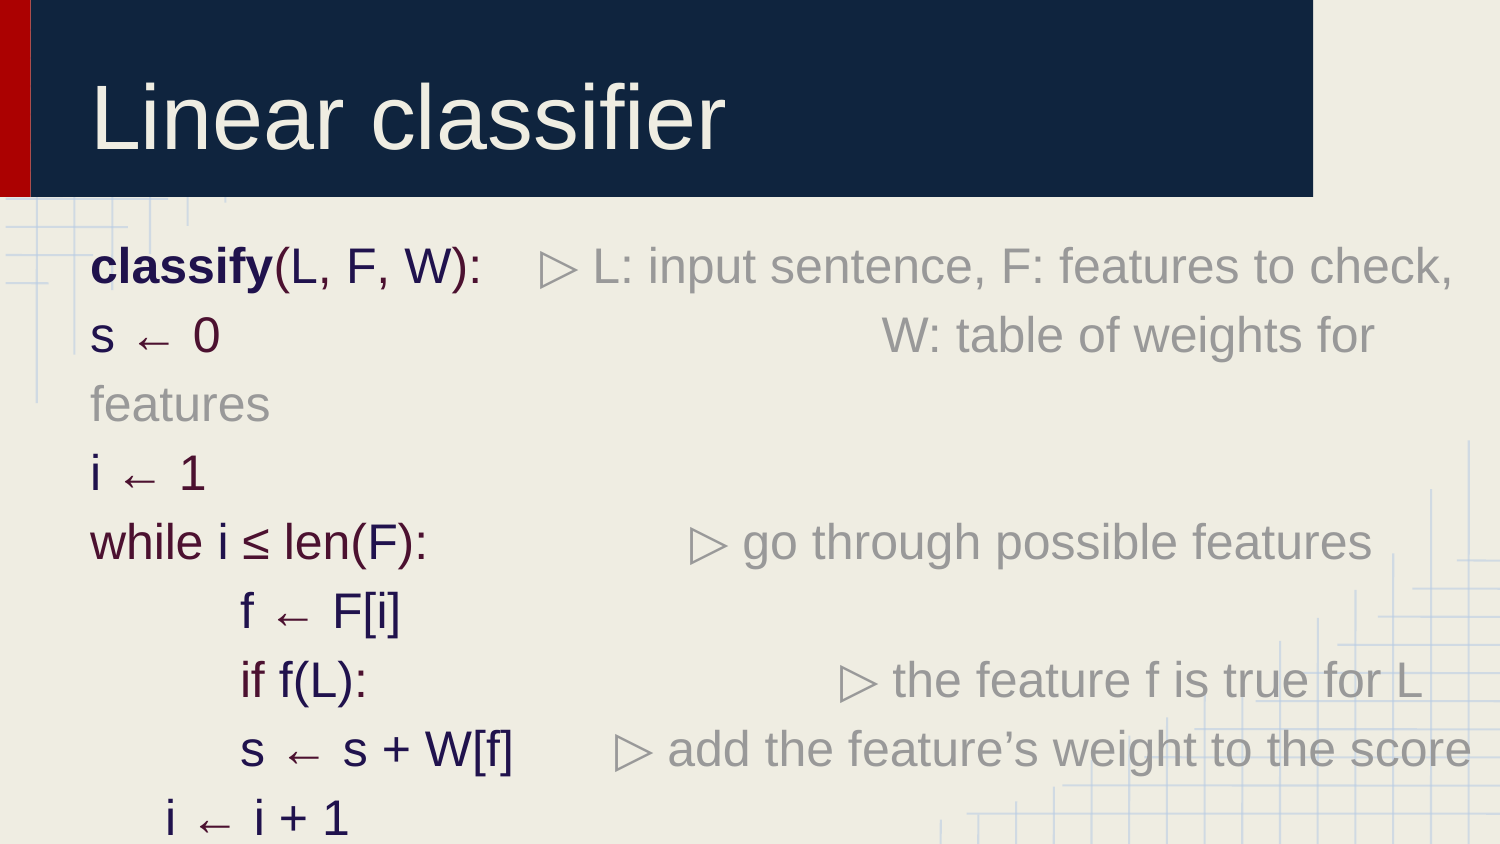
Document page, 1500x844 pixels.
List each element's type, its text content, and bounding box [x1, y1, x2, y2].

list classify(L, F, W): ▷ L: input sentence, F: features to check, s ← 0 W: table of weights for features i ← 1 while i ≤ len(F): ▷ go through possible features f ← F[i] if f(L): ▷ the feature f is true for L s ← s + W[f] ▷ add the feature’s weight to the score i ← i + 1 return sign(s) ▷ 1 if s > 0, 0 if s = 0, 1 if s > 0 [75, 209, 1500, 844]
title Linear classifier [75, 16, 1276, 183]
